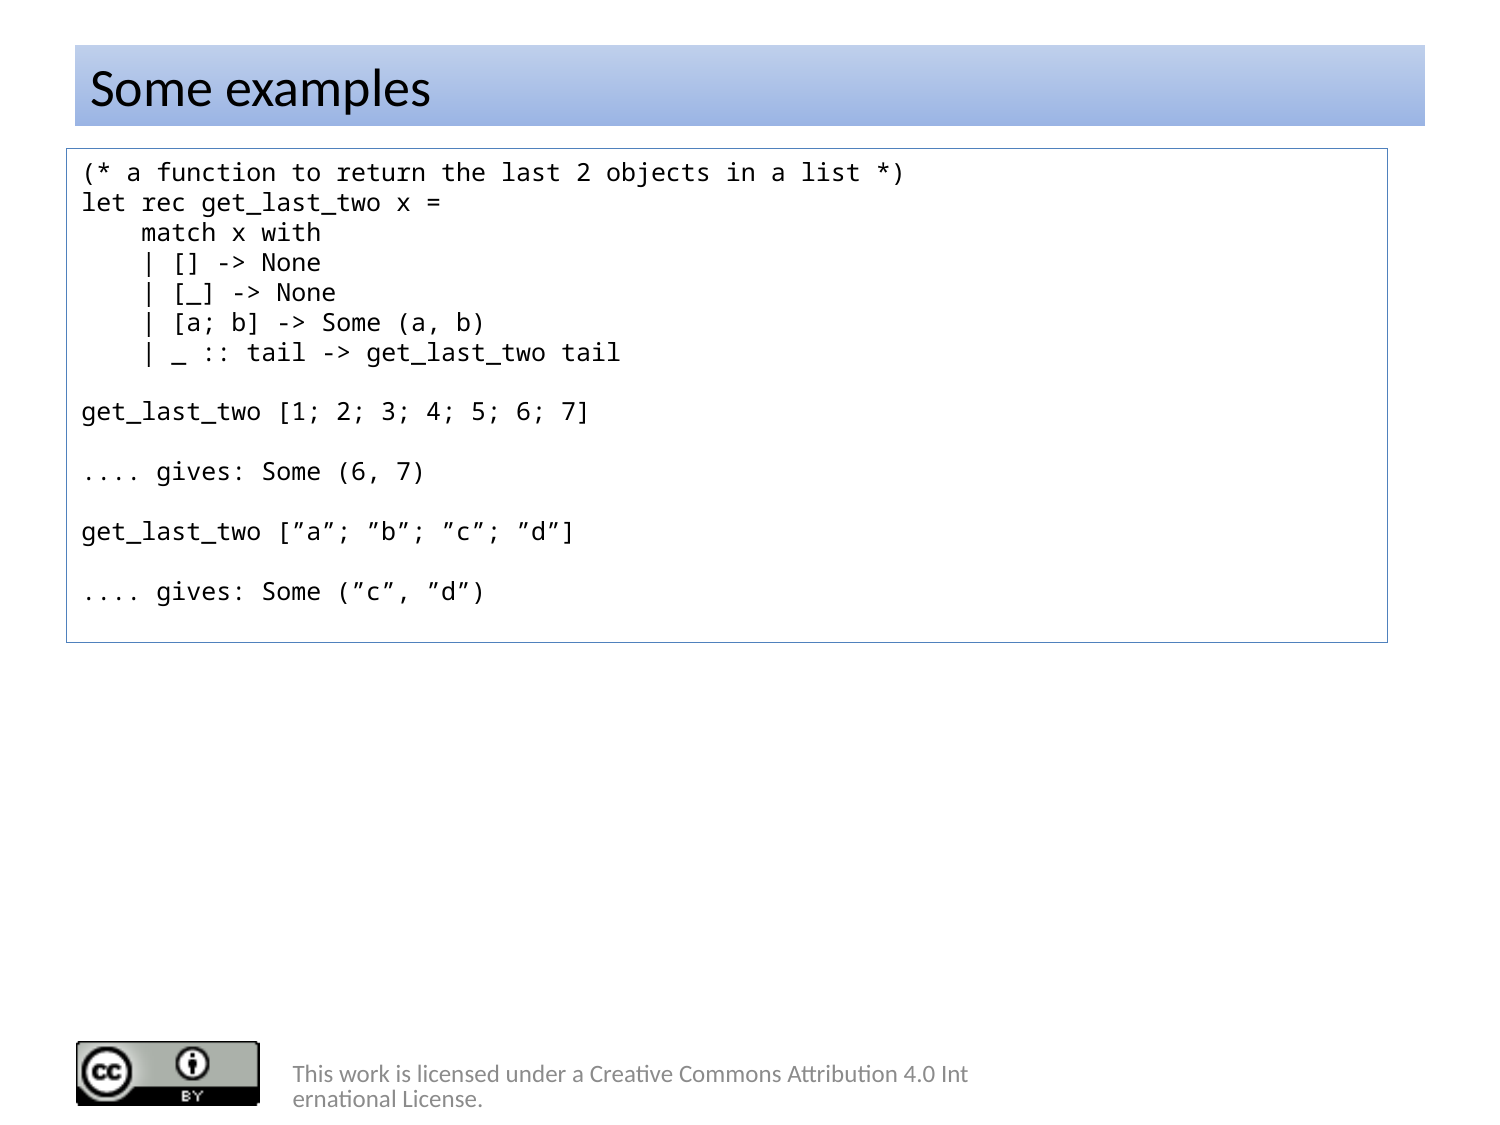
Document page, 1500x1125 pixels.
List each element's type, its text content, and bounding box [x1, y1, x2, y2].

picture [76, 1041, 260, 1106]
footer This work is licensed under a Creative Commons Attribution 4.0 International License. [277, 1042, 988, 1103]
title Some examples [75, 45, 1425, 126]
text_box (* a function to return the last 2 objects in a list *) let rec get_last_two x = match x with | [] -> None | [_] -> None | [a; b] -> Some (a, b) | _ :: tail -> get_last_two tail get_last_two [1; 2; 3; 4; 5; 6; 7] .... gives: Some (6, 7) get_last_two [”a”; ”b”; ”c”; ”d”] .... gives: Some (”c”, ”d”) [66, 148, 1388, 643]
